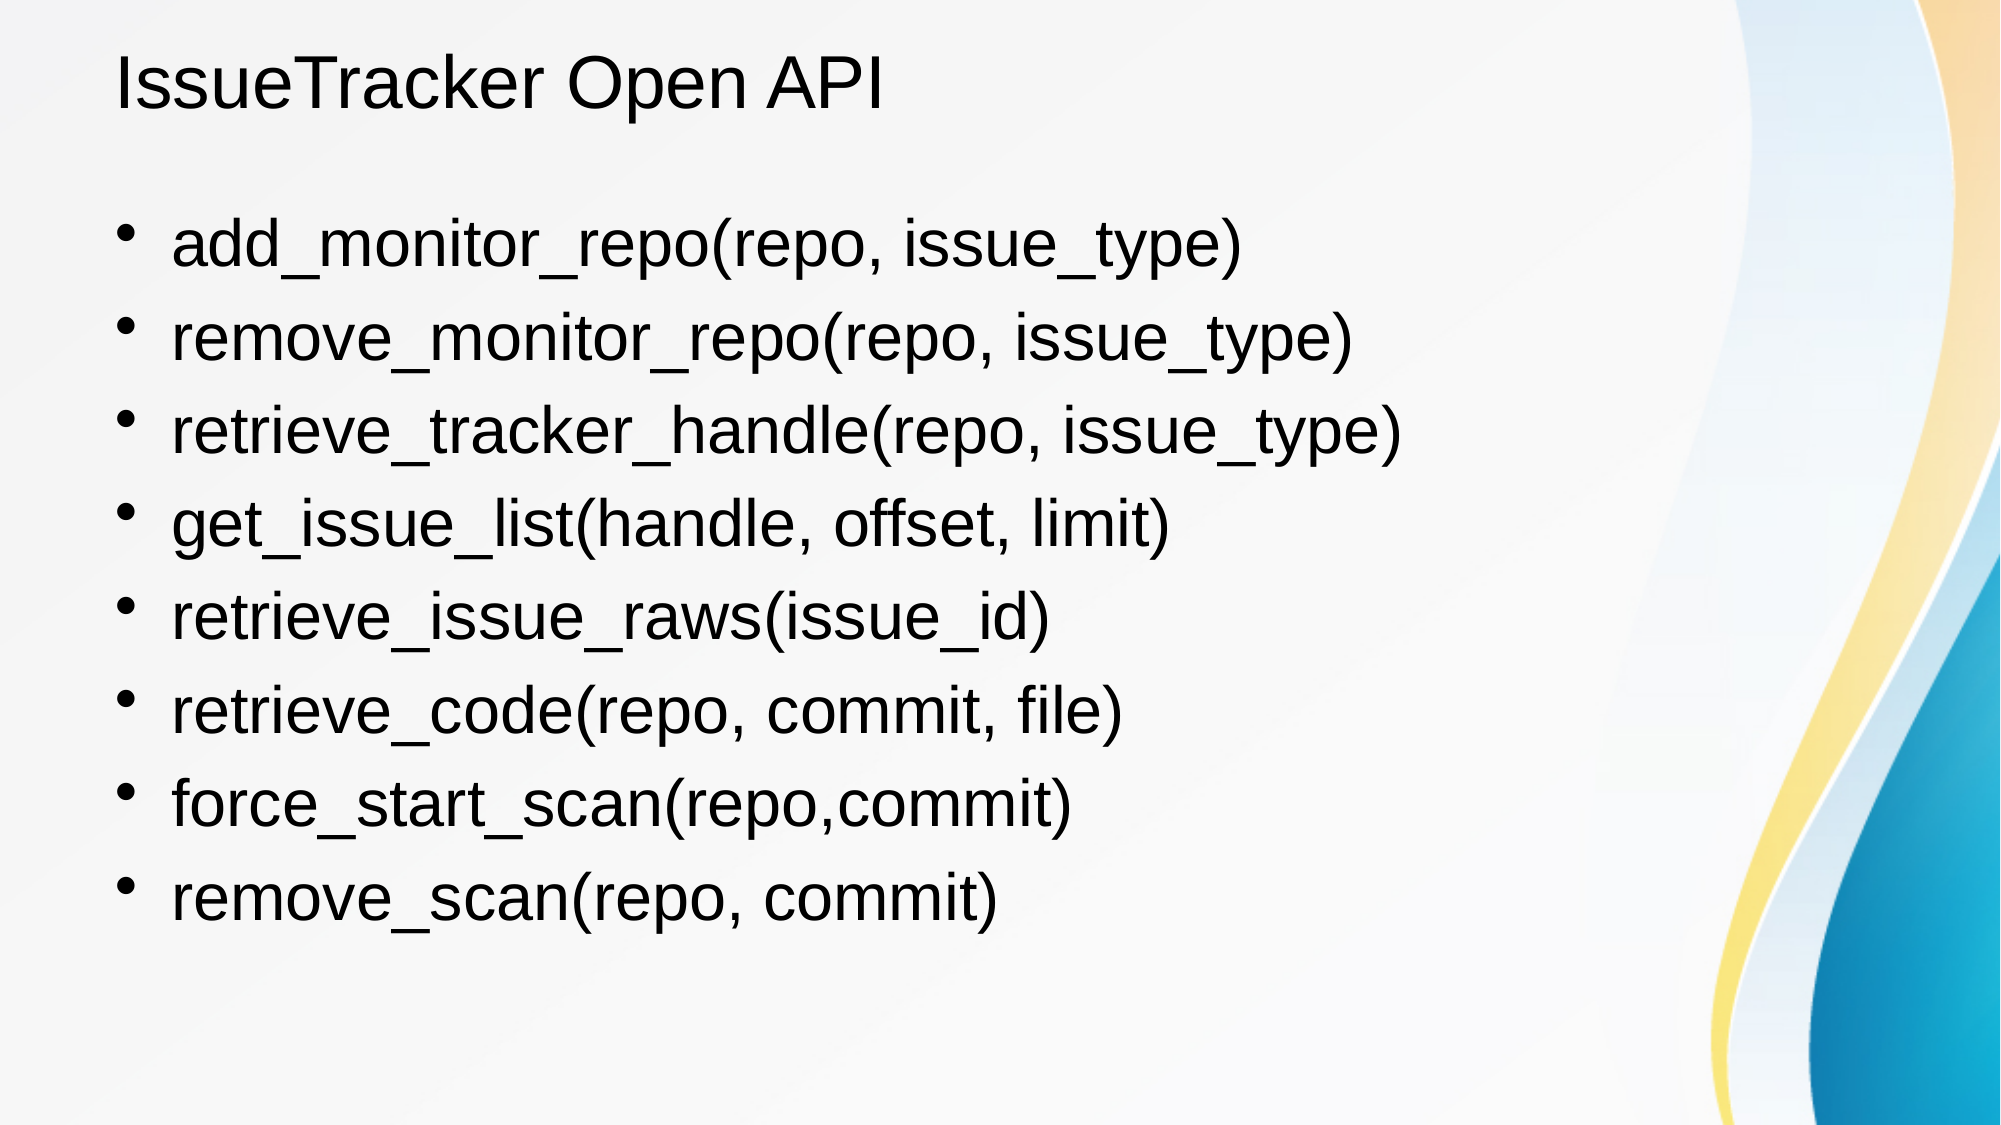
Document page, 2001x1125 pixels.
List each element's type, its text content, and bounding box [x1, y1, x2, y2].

title IssueTracker Open API [99, 30, 1901, 127]
picture [0, 0, 2001, 1125]
list add_monitor_repo(repo, issue_type) remove_monitor_repo(repo, issue_type) retrieve_tracker_handle(repo, issue_type) get_issue_list(handle, offset, limit) retrieve_issue_raws(issue_id) retrieve_code(repo, commit, file) force_start_scan(repo,commit) remove_scan(repo, commit) [99, 192, 1901, 1006]
